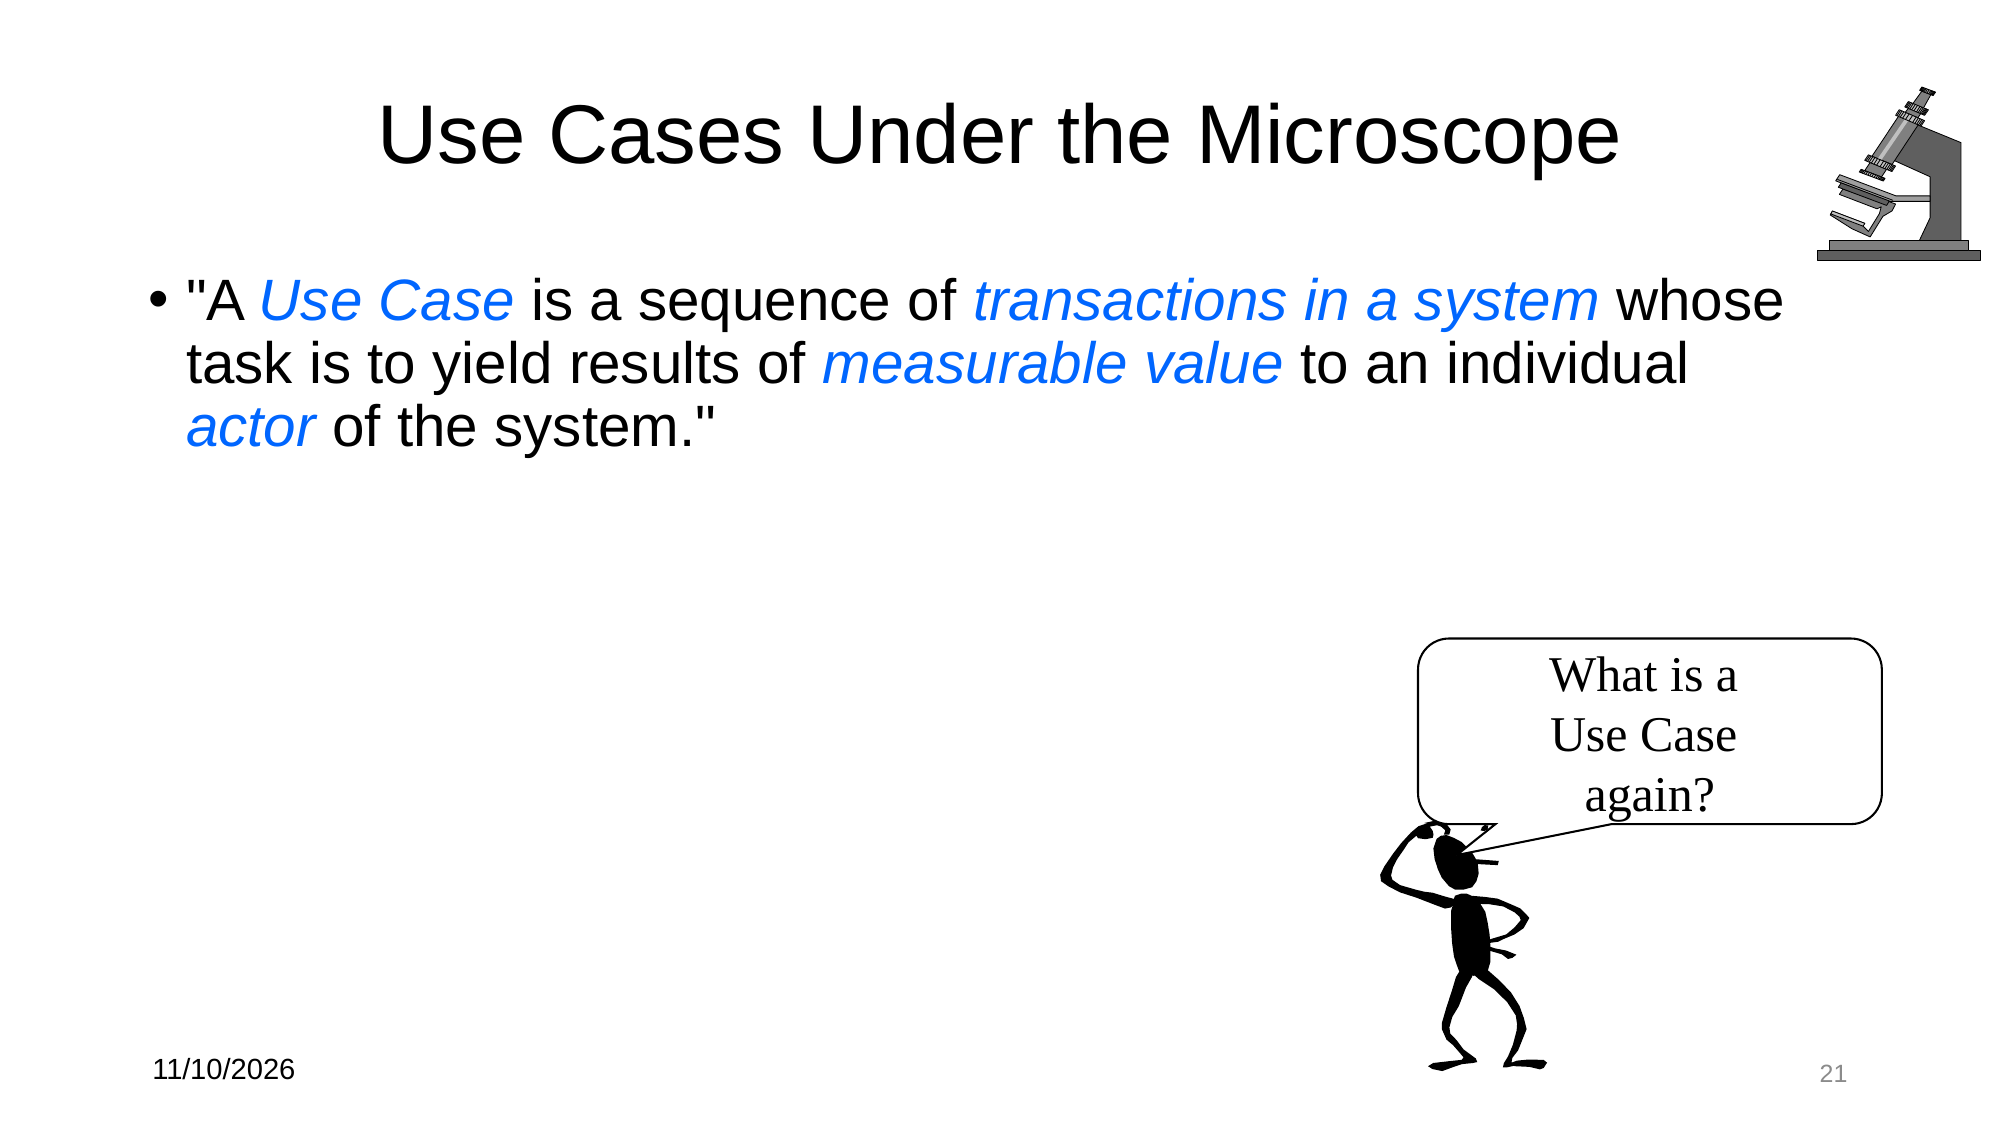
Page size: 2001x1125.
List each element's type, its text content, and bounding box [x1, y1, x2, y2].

text_box What is a Use Case again? [1418, 638, 1882, 837]
title Use Cases Under the Microscope [137, 59, 1863, 213]
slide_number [137, 1042, 588, 1103]
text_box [1816, 86, 1985, 263]
list "A Use Case is a sequence of transactions in a system whose task is to yield results of measurable value to an individual actor of the system." [133, 262, 1834, 925]
slide_number 21 [1412, 1042, 1863, 1103]
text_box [1379, 799, 1550, 1074]
